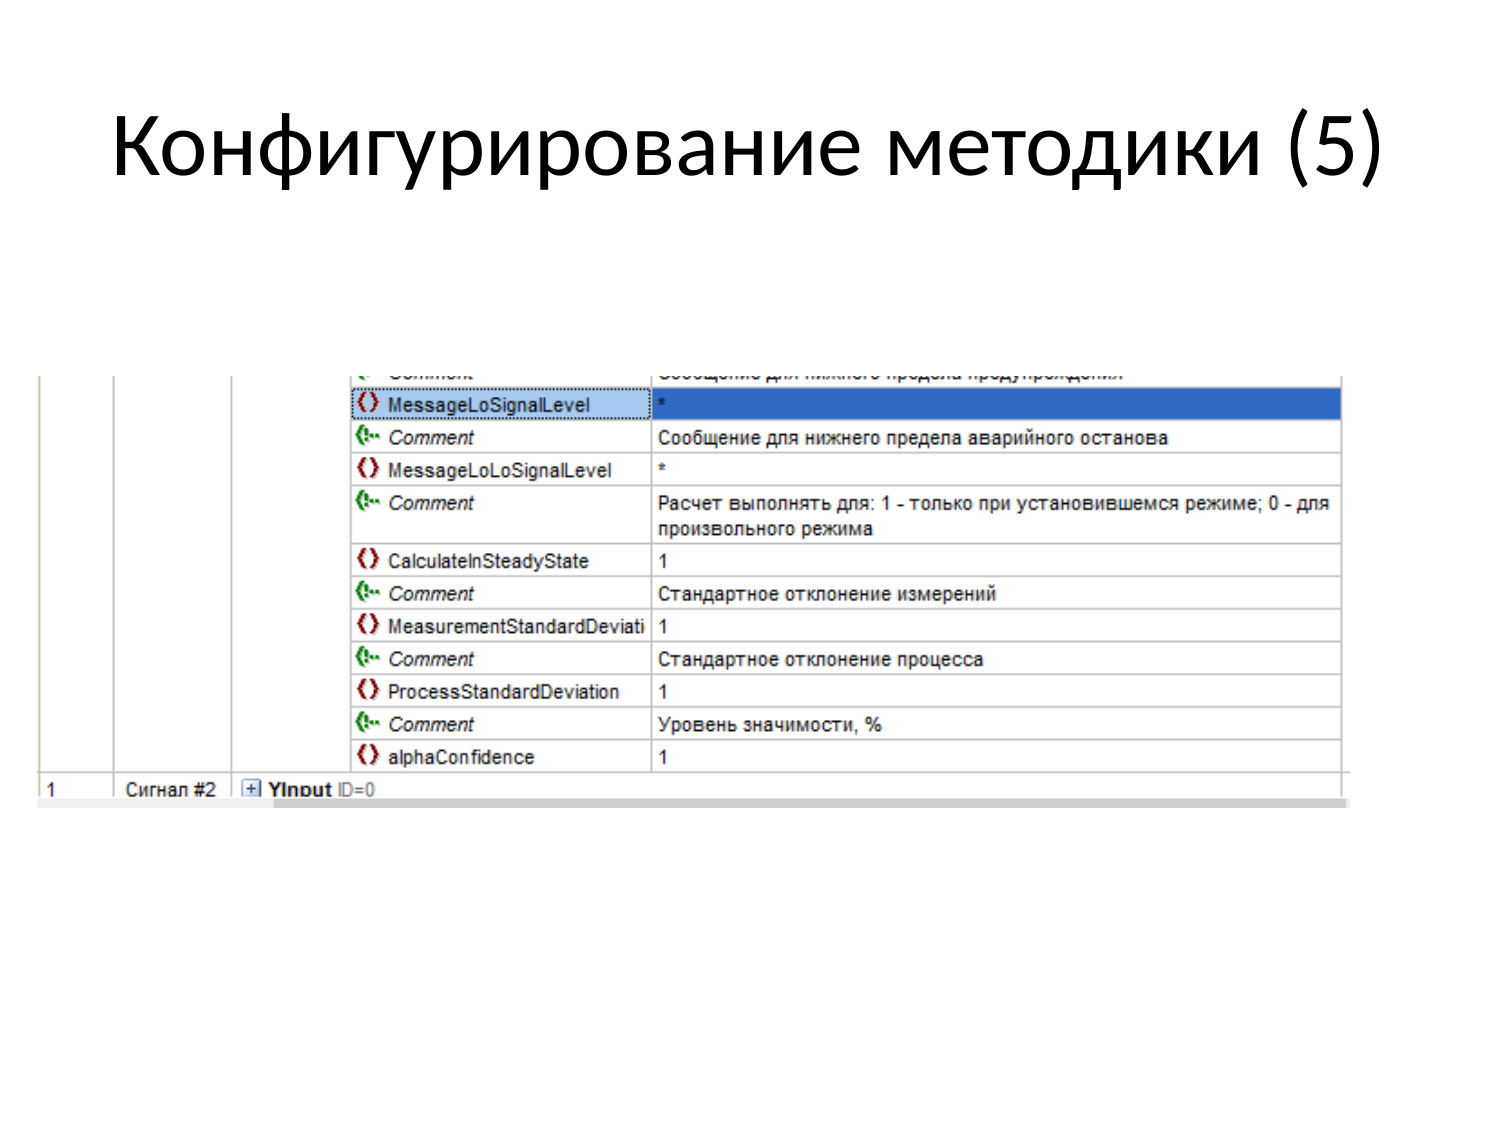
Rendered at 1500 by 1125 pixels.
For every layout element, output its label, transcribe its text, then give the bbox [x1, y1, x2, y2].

title Конфигурирование методики (5) [75, 45, 1425, 233]
picture [37, 376, 1351, 808]
